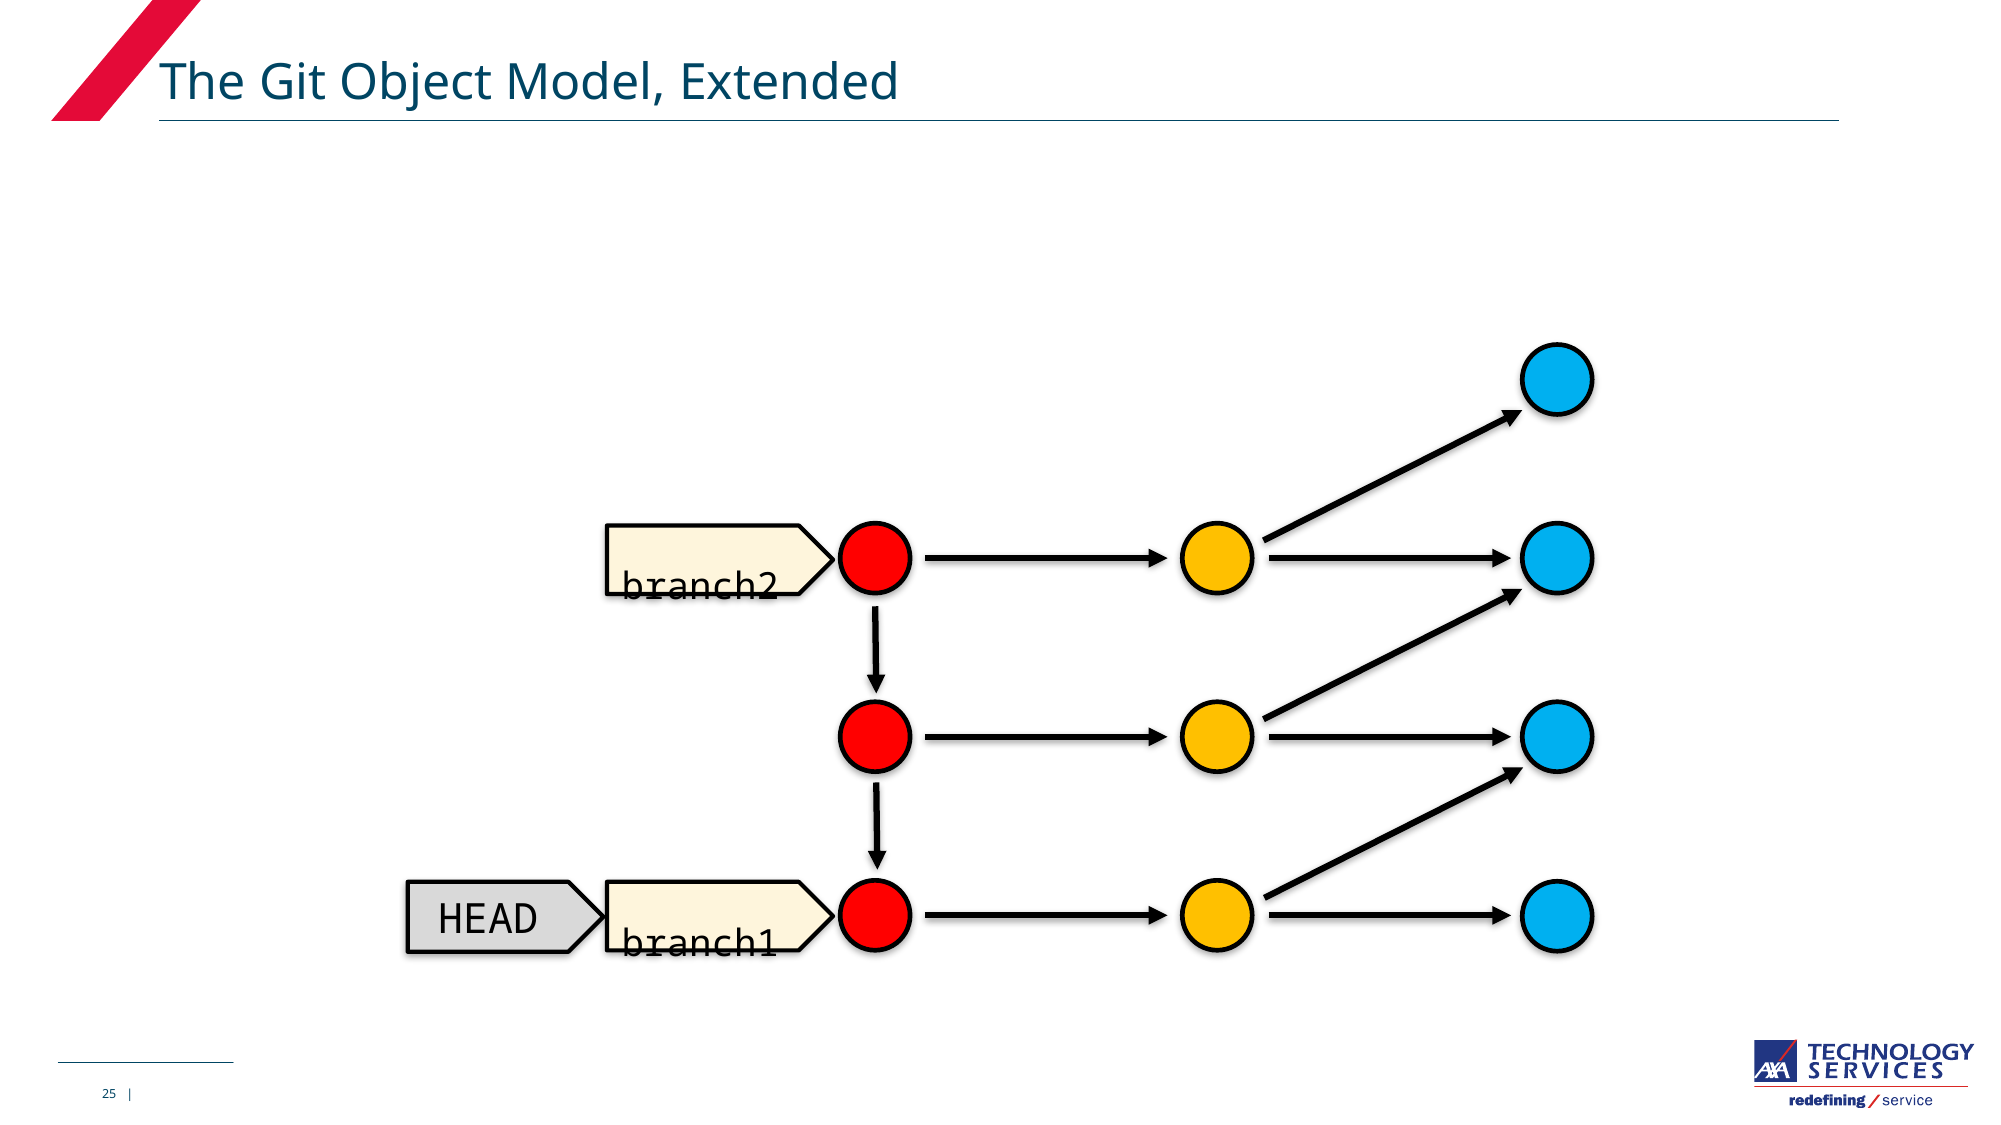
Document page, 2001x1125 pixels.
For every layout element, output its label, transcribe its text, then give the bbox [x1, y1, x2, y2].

text_box [1181, 700, 1253, 773]
text_box [839, 879, 911, 952]
text_box [839, 700, 911, 773]
text_box [839, 522, 911, 594]
text_box [1181, 879, 1253, 952]
text_box [1521, 522, 1593, 594]
text_box [1521, 343, 1593, 416]
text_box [1263, 588, 1523, 720]
text_box [1521, 880, 1593, 952]
text_box branch1 [606, 881, 834, 952]
text_box [1521, 700, 1593, 773]
text_box branch2 [606, 524, 834, 595]
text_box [1264, 767, 1524, 899]
text_box HEAD [406, 881, 601, 953]
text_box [1263, 409, 1523, 541]
title The Git Object Model, Extended [159, 54, 1840, 110]
text_box [1181, 522, 1253, 594]
slide_number 25 | [33, 1067, 140, 1103]
